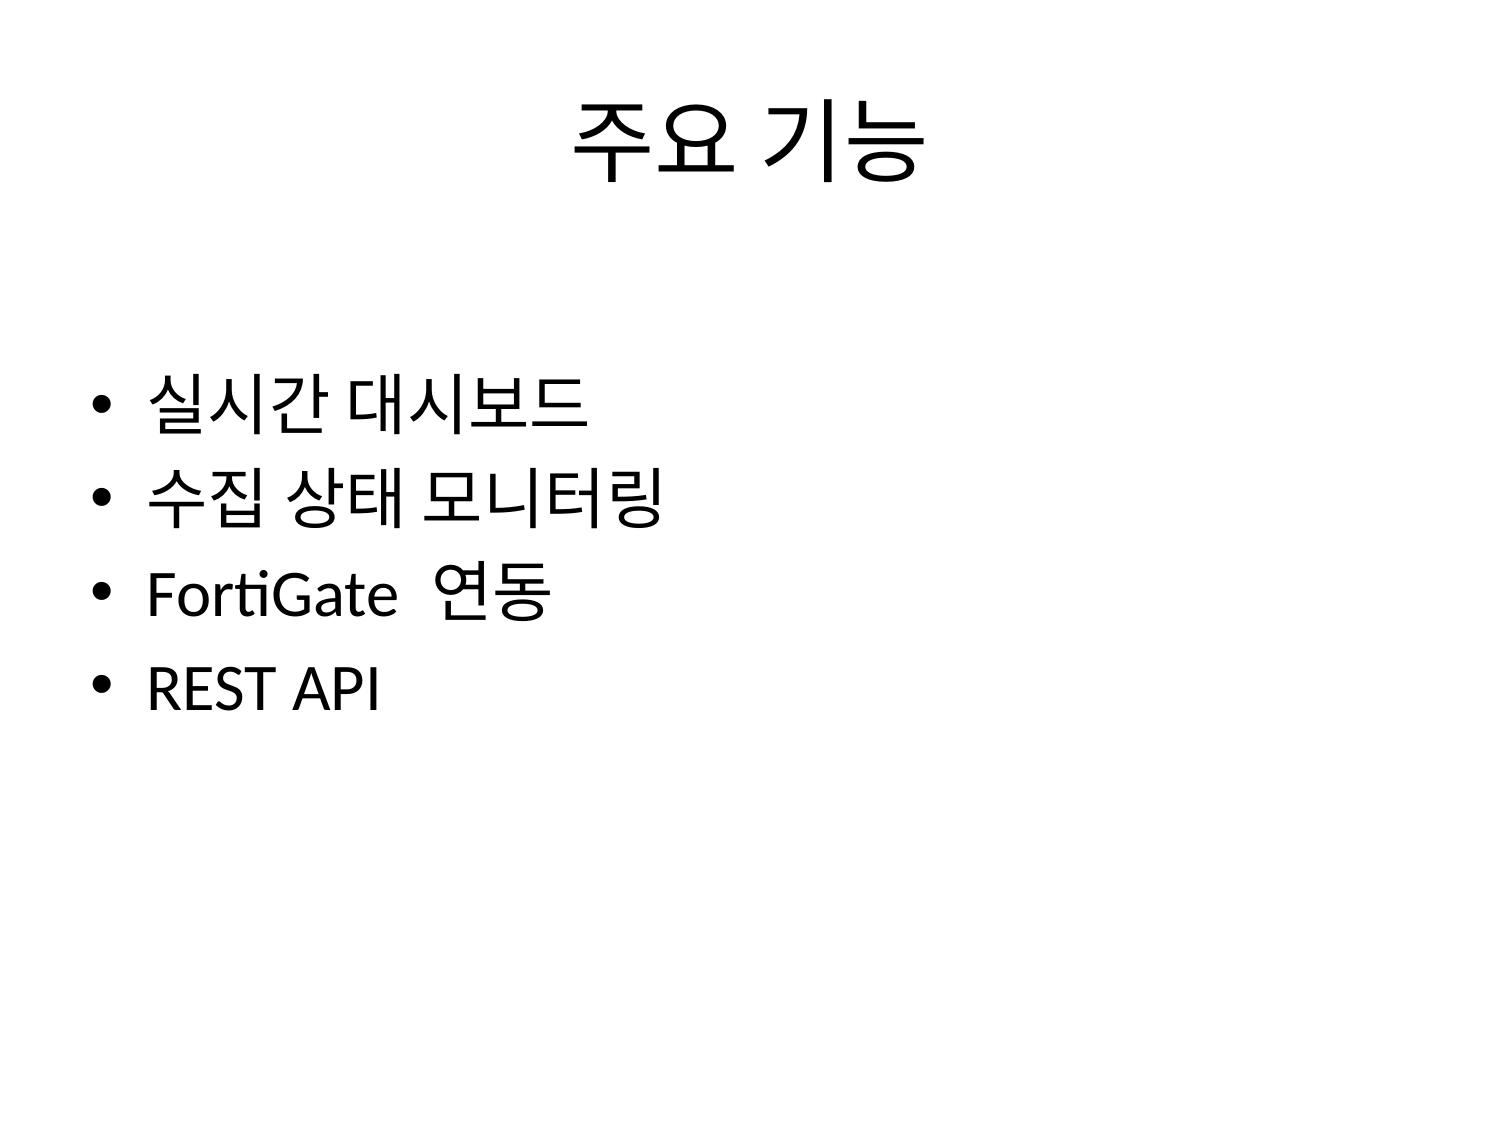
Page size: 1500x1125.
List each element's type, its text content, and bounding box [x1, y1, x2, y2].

title 주요 기능 [75, 45, 1425, 233]
list 실시간 대시보드 수집 상태 모니터링 FortiGate 연동 REST API [75, 262, 1425, 1005]
